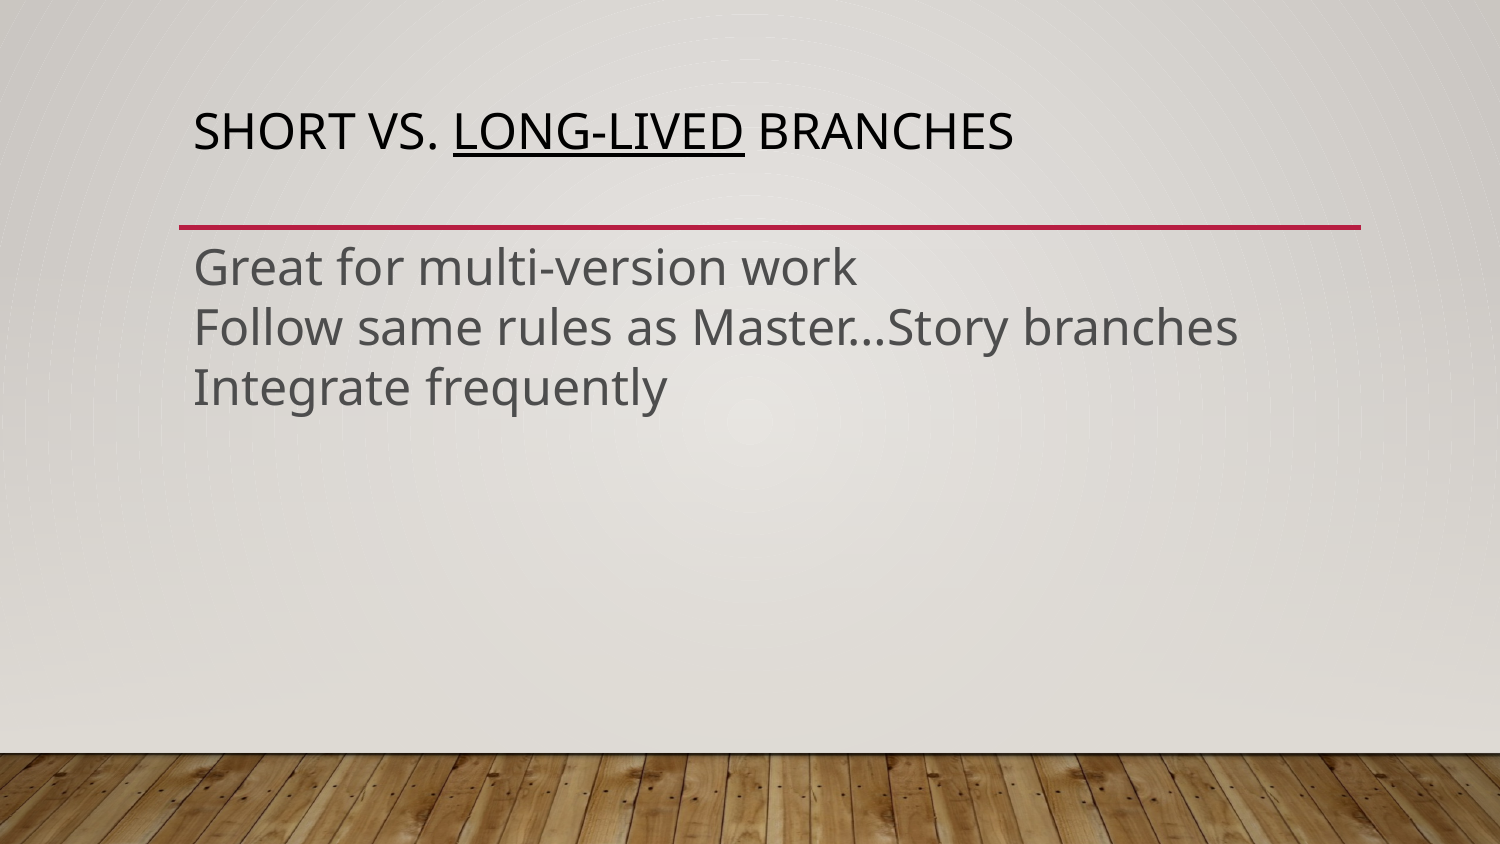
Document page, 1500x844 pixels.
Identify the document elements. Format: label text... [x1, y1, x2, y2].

title Short vs. Long-Lived Branches [178, 98, 1361, 228]
text_box Great for multi-version work Follow same rules as Master…Story branches Integrate frequently [178, 228, 1500, 483]
picture [0, 753, 1500, 844]
